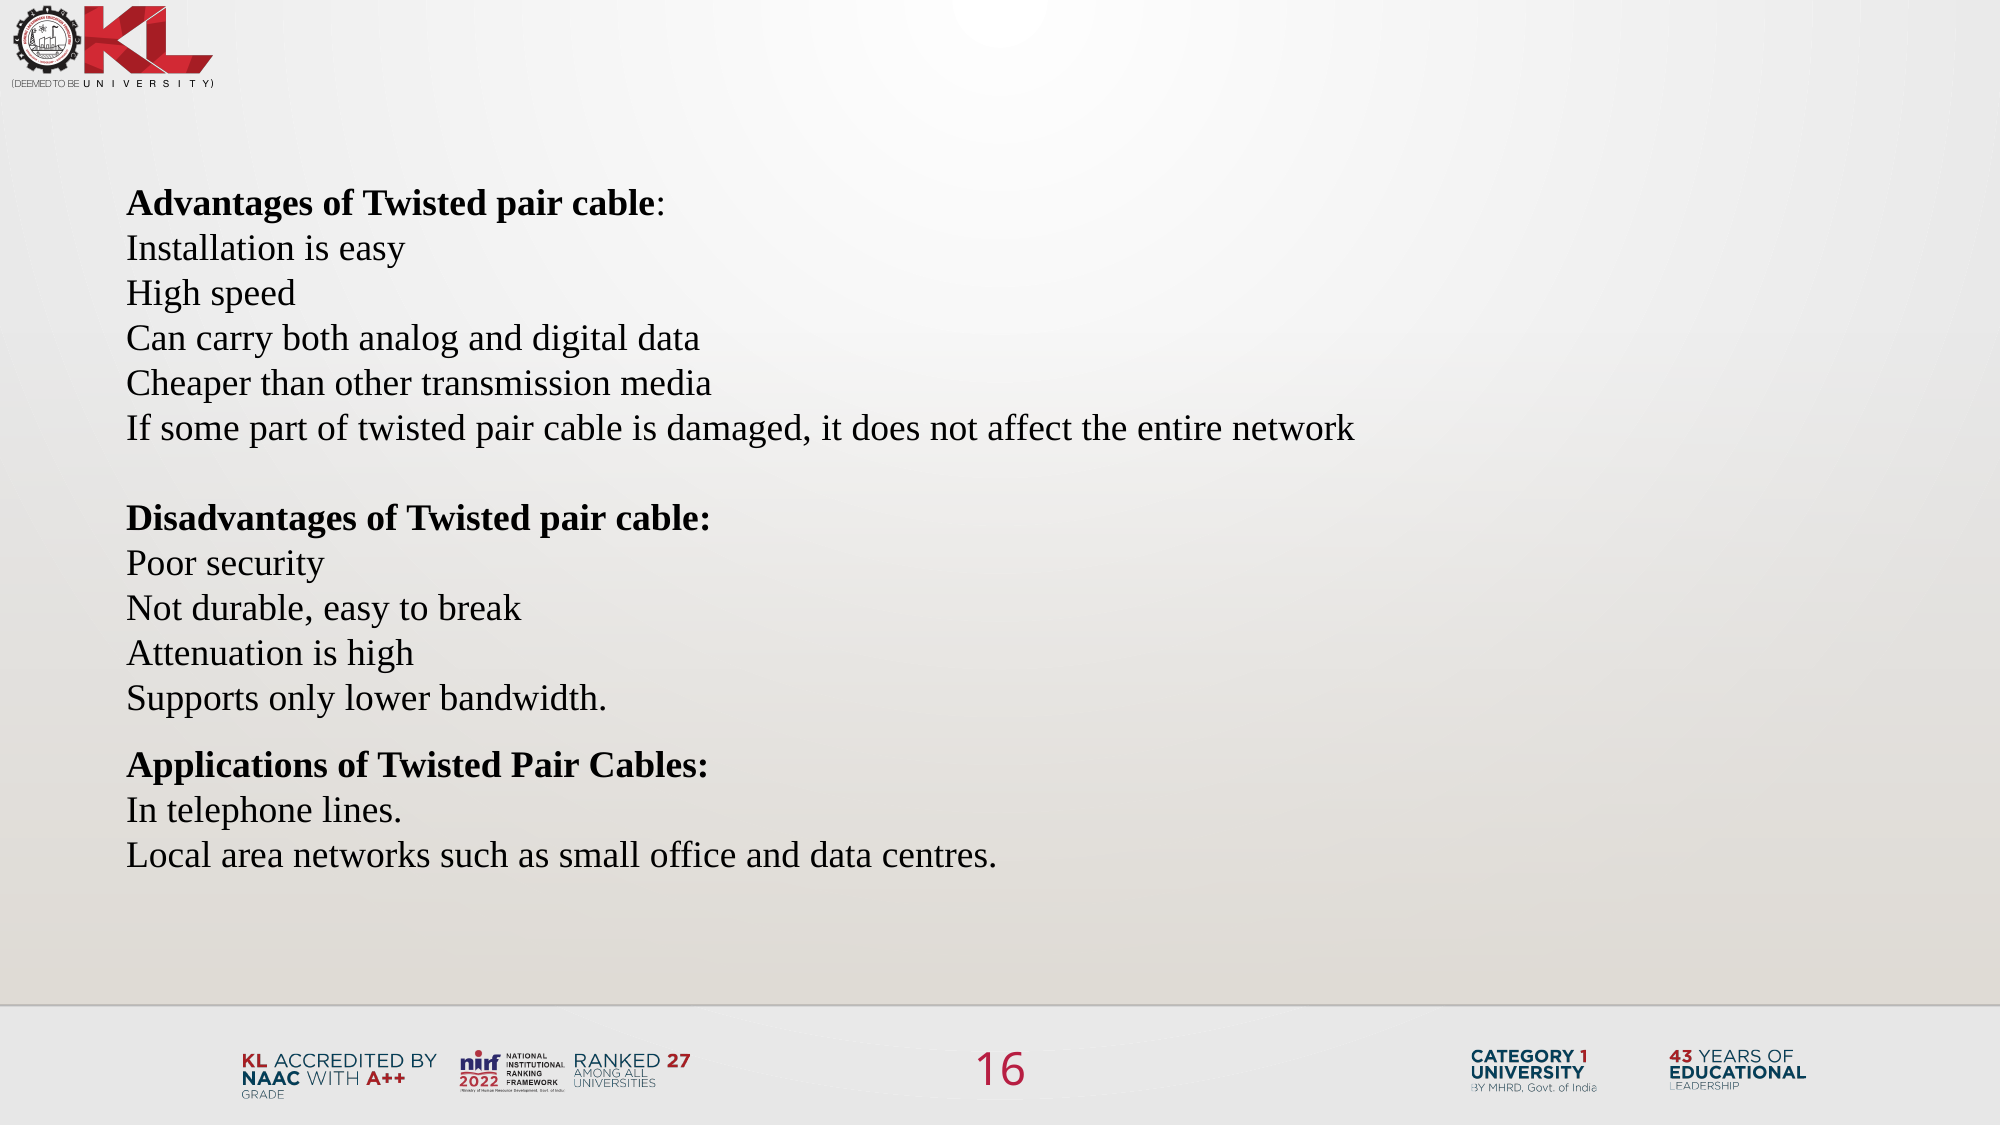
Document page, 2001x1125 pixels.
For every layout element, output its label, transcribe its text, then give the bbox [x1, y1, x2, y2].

picture [12, 5, 213, 88]
text_box Advantages of Twisted pair cable: Installation is easy High speed Can carry both analog and digital data Cheaper than other transmission media If some part of twisted pair cable is damaged, it does not affect the entire network Disadvantages of Twisted pair cable: Poor security Not durable, easy to break Attenuation is high Supports only lower bandwidth. Applications of Twisted Pair Cables: In telephone lines. Local area networks such as small office and data centres. [111, 148, 1875, 928]
picture [238, 1045, 716, 1103]
picture [1447, 1045, 1814, 1101]
slide_number 16 [933, 1031, 1067, 1115]
